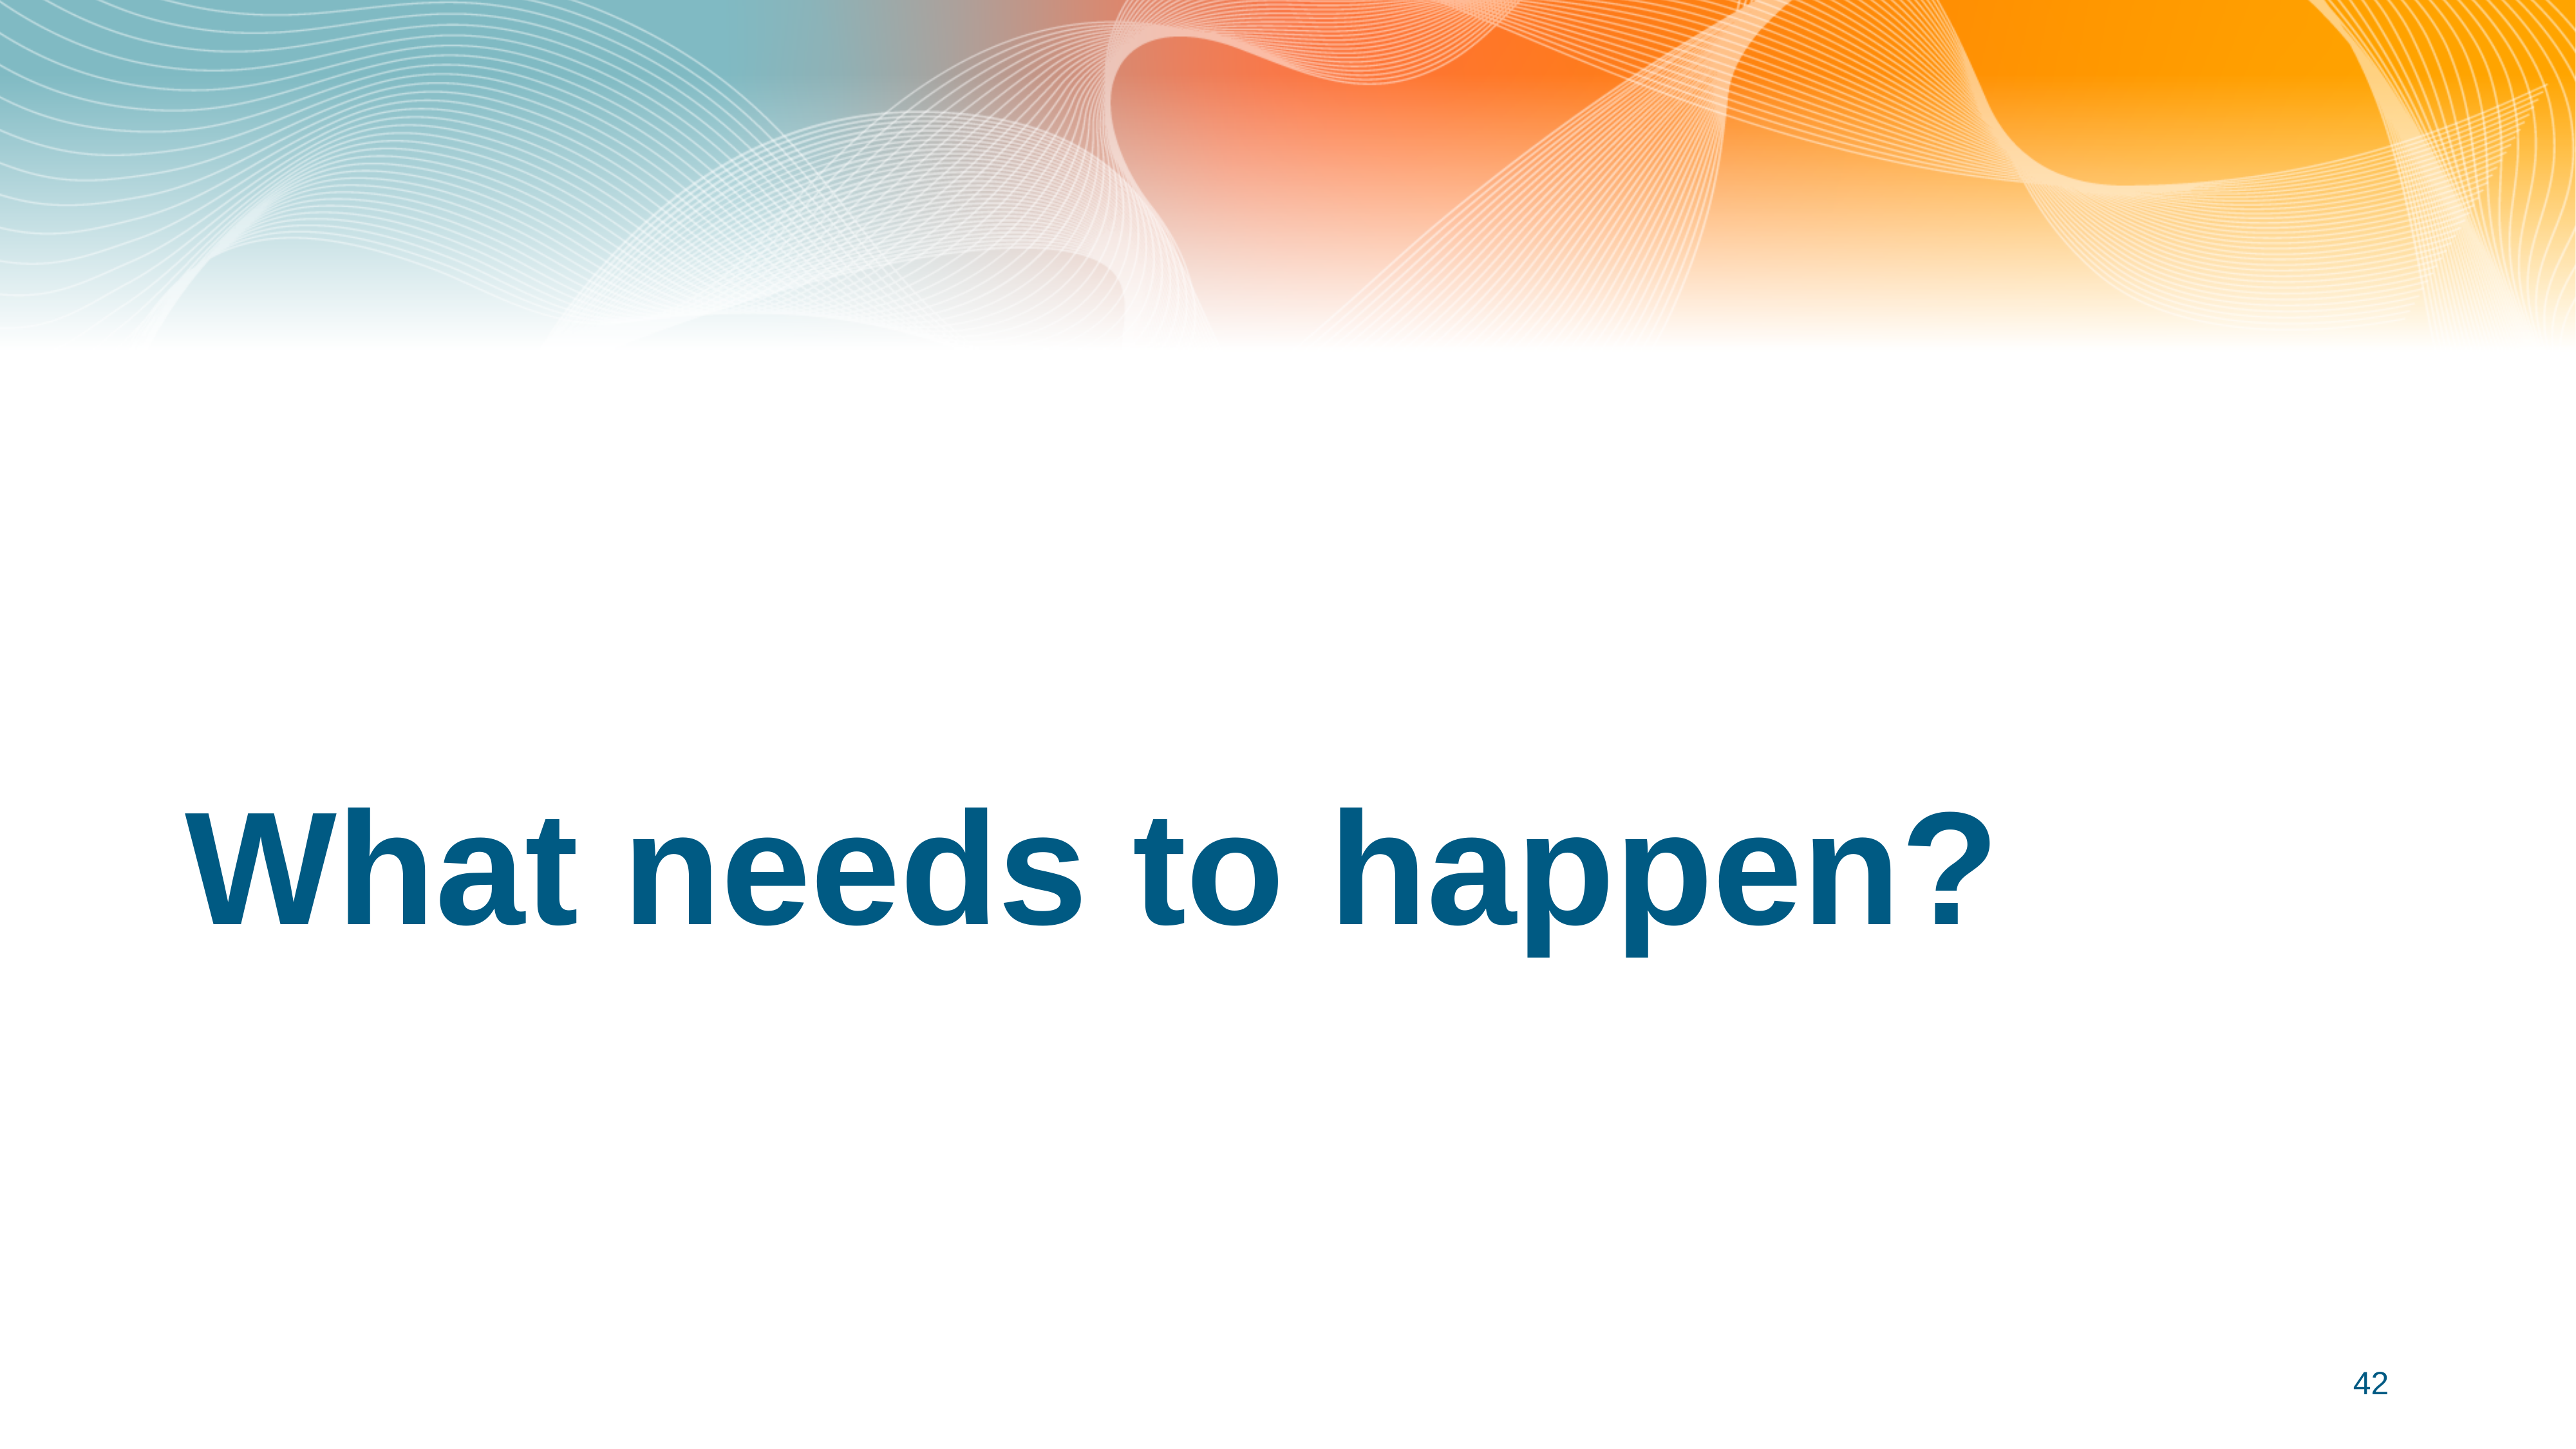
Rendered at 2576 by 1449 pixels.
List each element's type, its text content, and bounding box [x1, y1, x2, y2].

slide_number 42 [1819, 1343, 2399, 1421]
title What needs to happen? [175, 361, 2398, 964]
picture [0, 0, 2576, 1449]
